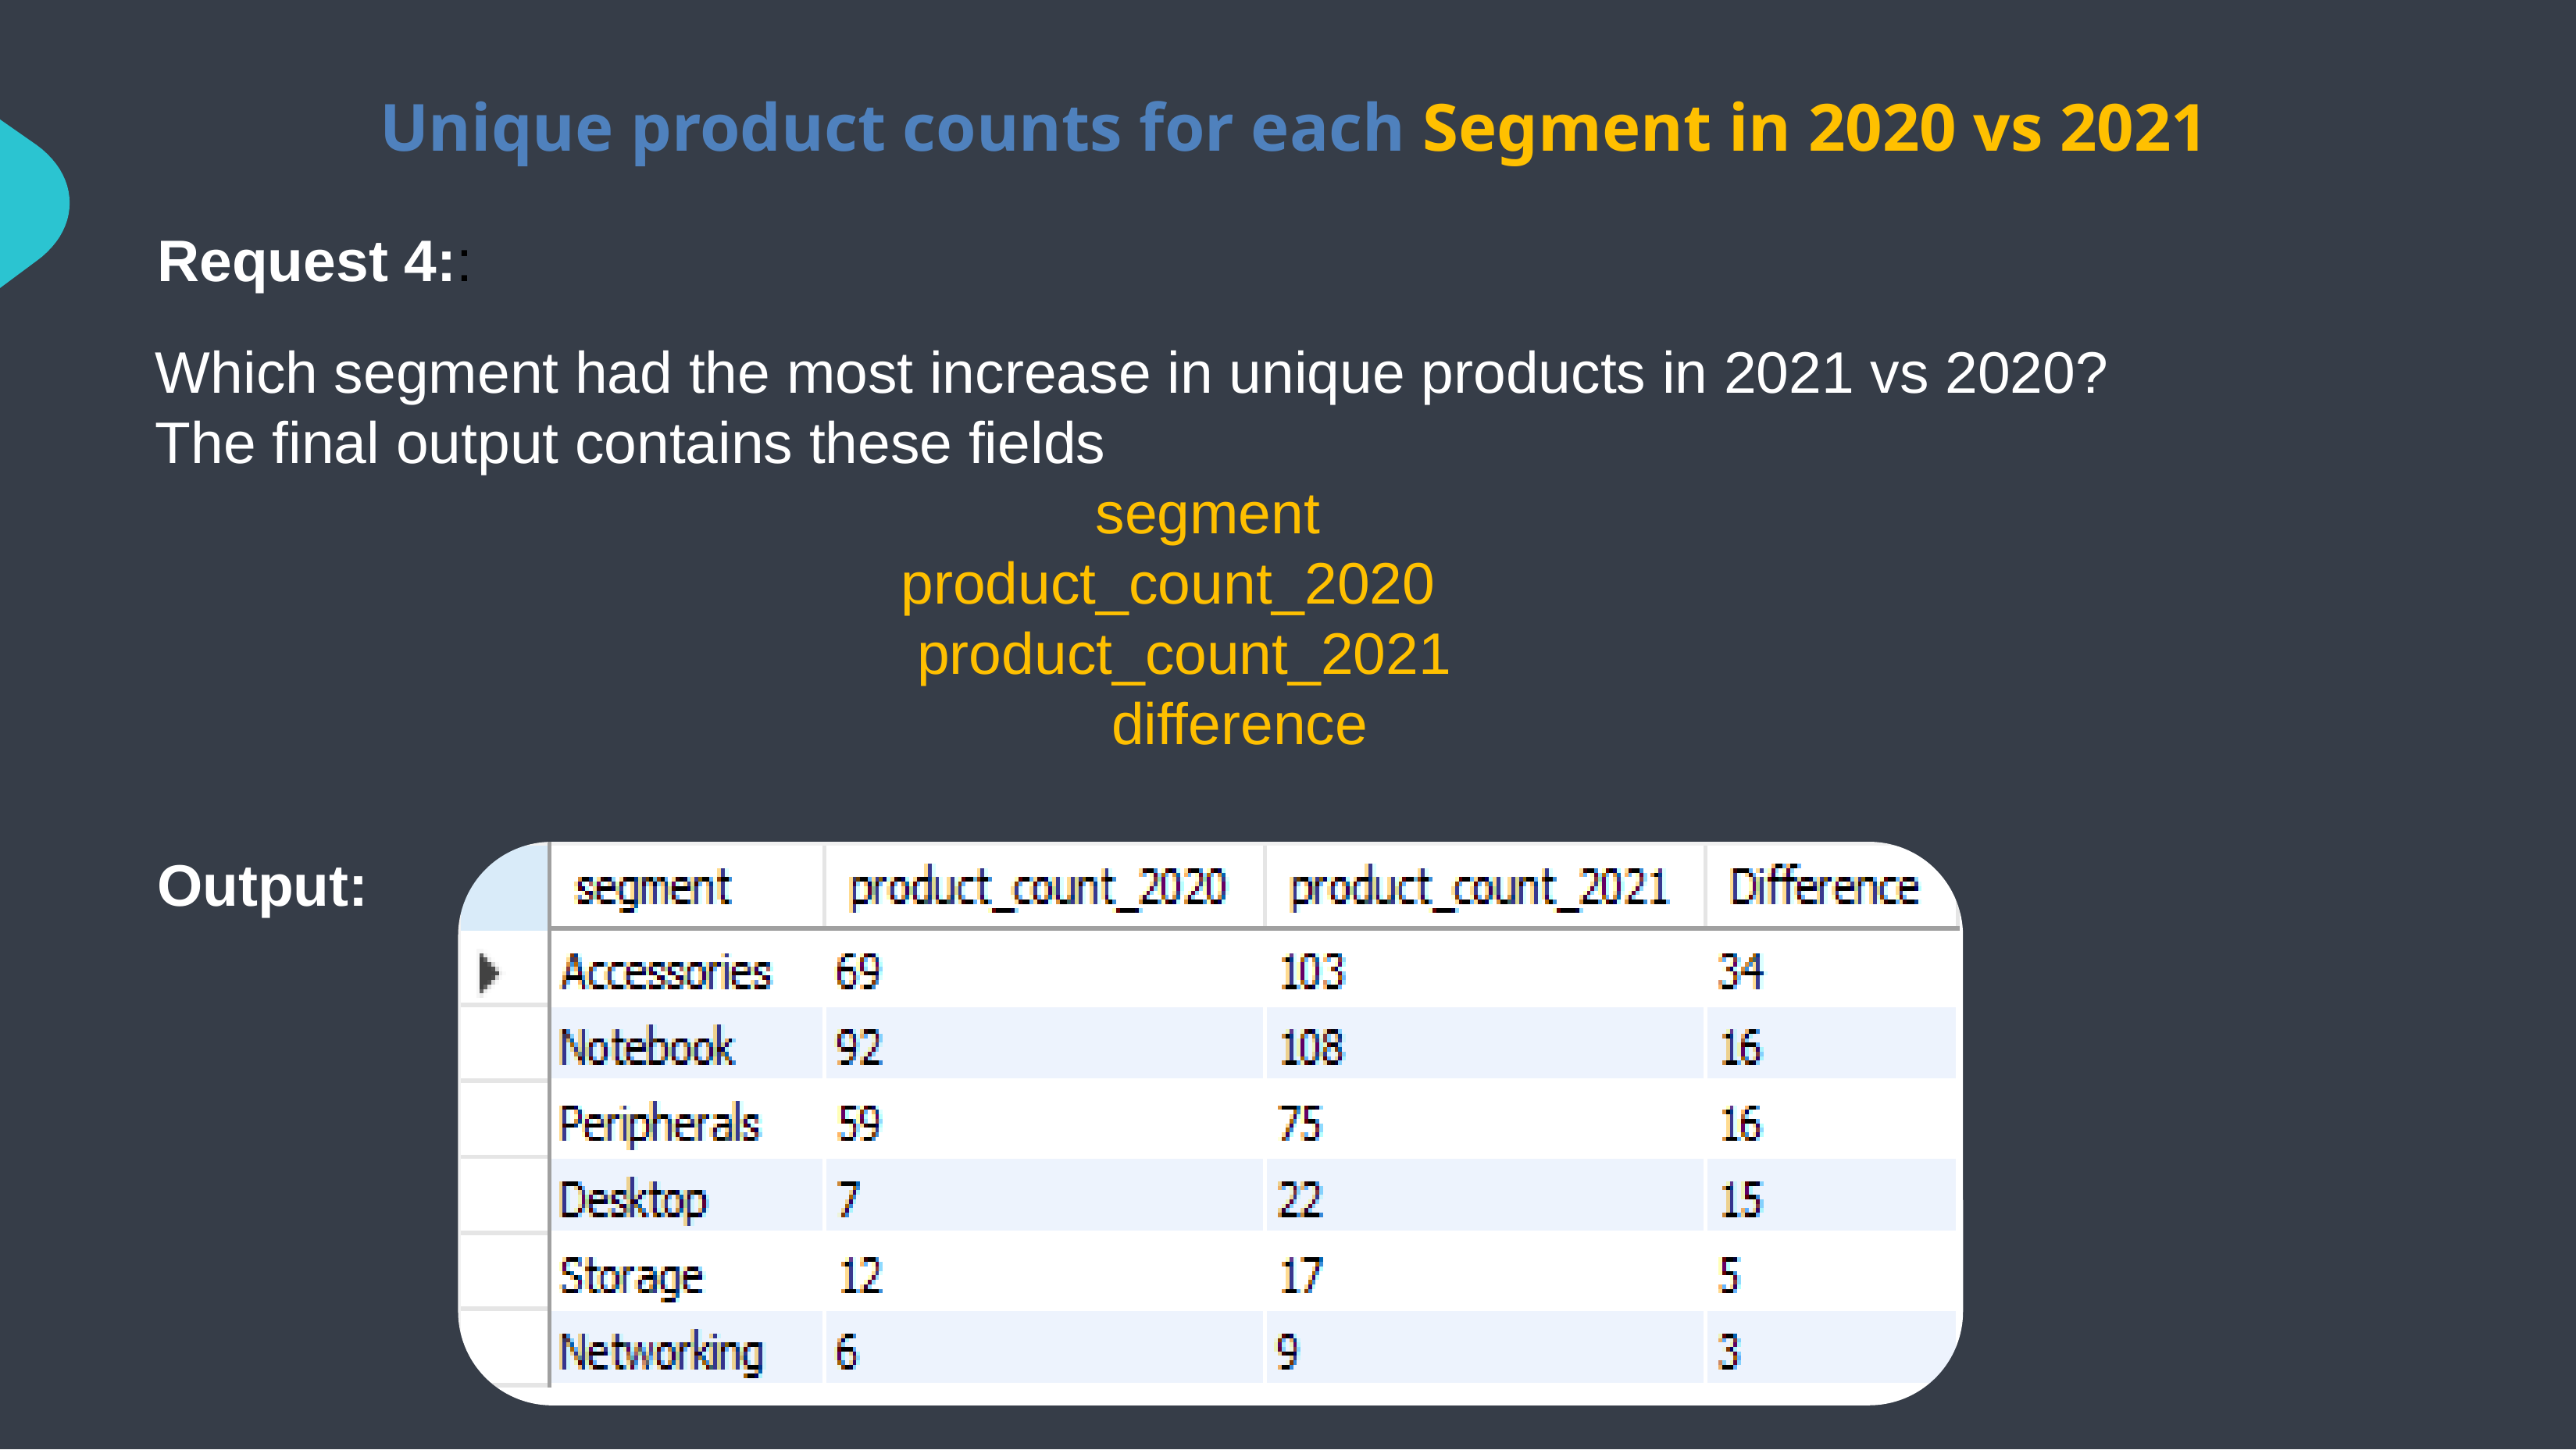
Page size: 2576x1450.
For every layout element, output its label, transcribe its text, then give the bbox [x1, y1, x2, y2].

list Which segment had the most increase in unique products in 2021 vs 2020? The final output contains these fields segment product_count_2020 product_count_2021 difference [155, 334, 2356, 761]
text_box [0, 119, 70, 288]
text_box Output: [145, 842, 458, 924]
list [458, 841, 1964, 1406]
text_box Request 4:: [145, 217, 704, 299]
text_box Unique product counts for each Segment in 2020 vs 2021 [149, 80, 2439, 170]
